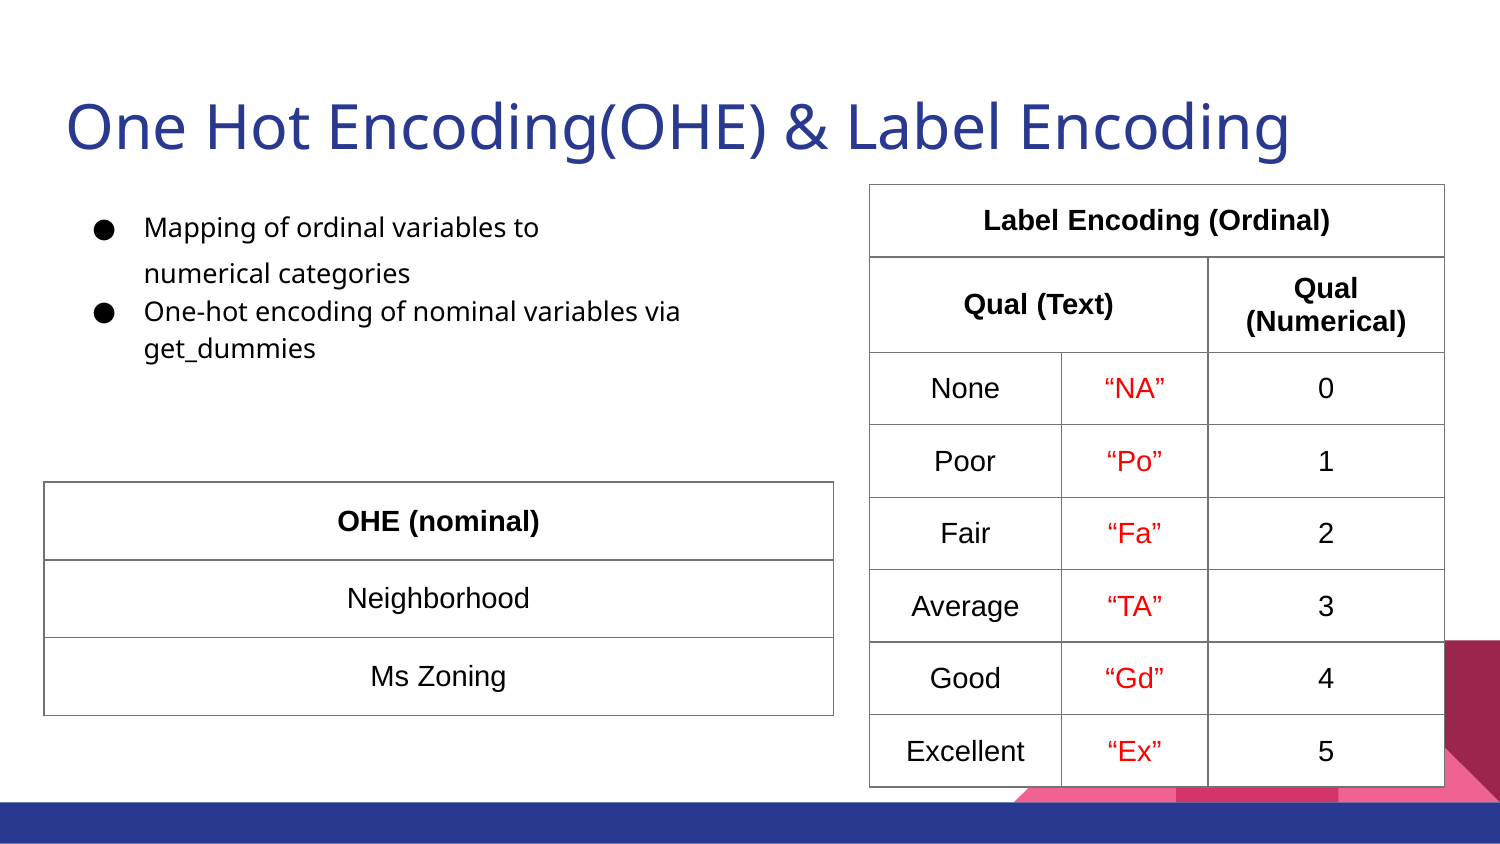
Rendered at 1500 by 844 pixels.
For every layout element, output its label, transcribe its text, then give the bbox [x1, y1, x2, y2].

table_cell Excellent [870, 715, 1061, 786]
table_cell Poor [870, 425, 1061, 497]
table_cell 5 [1209, 715, 1444, 786]
table_cell “NA” [1062, 353, 1207, 424]
table_cell Neighborhood [45, 561, 833, 637]
table_header Label Encoding (Ordinal) [870, 185, 1444, 256]
table_cell Qual (Numerical) [1209, 258, 1444, 352]
table_header OHE (nominal) [45, 483, 833, 559]
table_cell “Gd” [1062, 643, 1207, 714]
table_cell Ms Zoning [45, 638, 833, 715]
table_cell Good [870, 643, 1061, 714]
table_cell “Po” [1062, 425, 1207, 497]
table_cell 0 [1209, 353, 1444, 424]
table_cell Average [870, 570, 1061, 641]
table_cell 1 [1209, 425, 1444, 497]
table_cell Fair [870, 498, 1061, 569]
table_cell None [870, 353, 1061, 424]
table_cell “TA” [1062, 570, 1207, 641]
title One Hot Encoding(OHE) & Label Encoding [50, 71, 1449, 172]
table_cell 3 [1209, 570, 1444, 641]
table_cell “Fa” [1062, 498, 1207, 569]
table_cell Qual (Text) [870, 258, 1207, 352]
table_cell “Ex” [1062, 715, 1207, 786]
text_box Mapping of ordinal variables to numerical categories One-hot encoding of nominal variables via get_dummies [53, 181, 706, 460]
table_cell 4 [1209, 643, 1444, 714]
table_cell 2 [1209, 498, 1444, 569]
